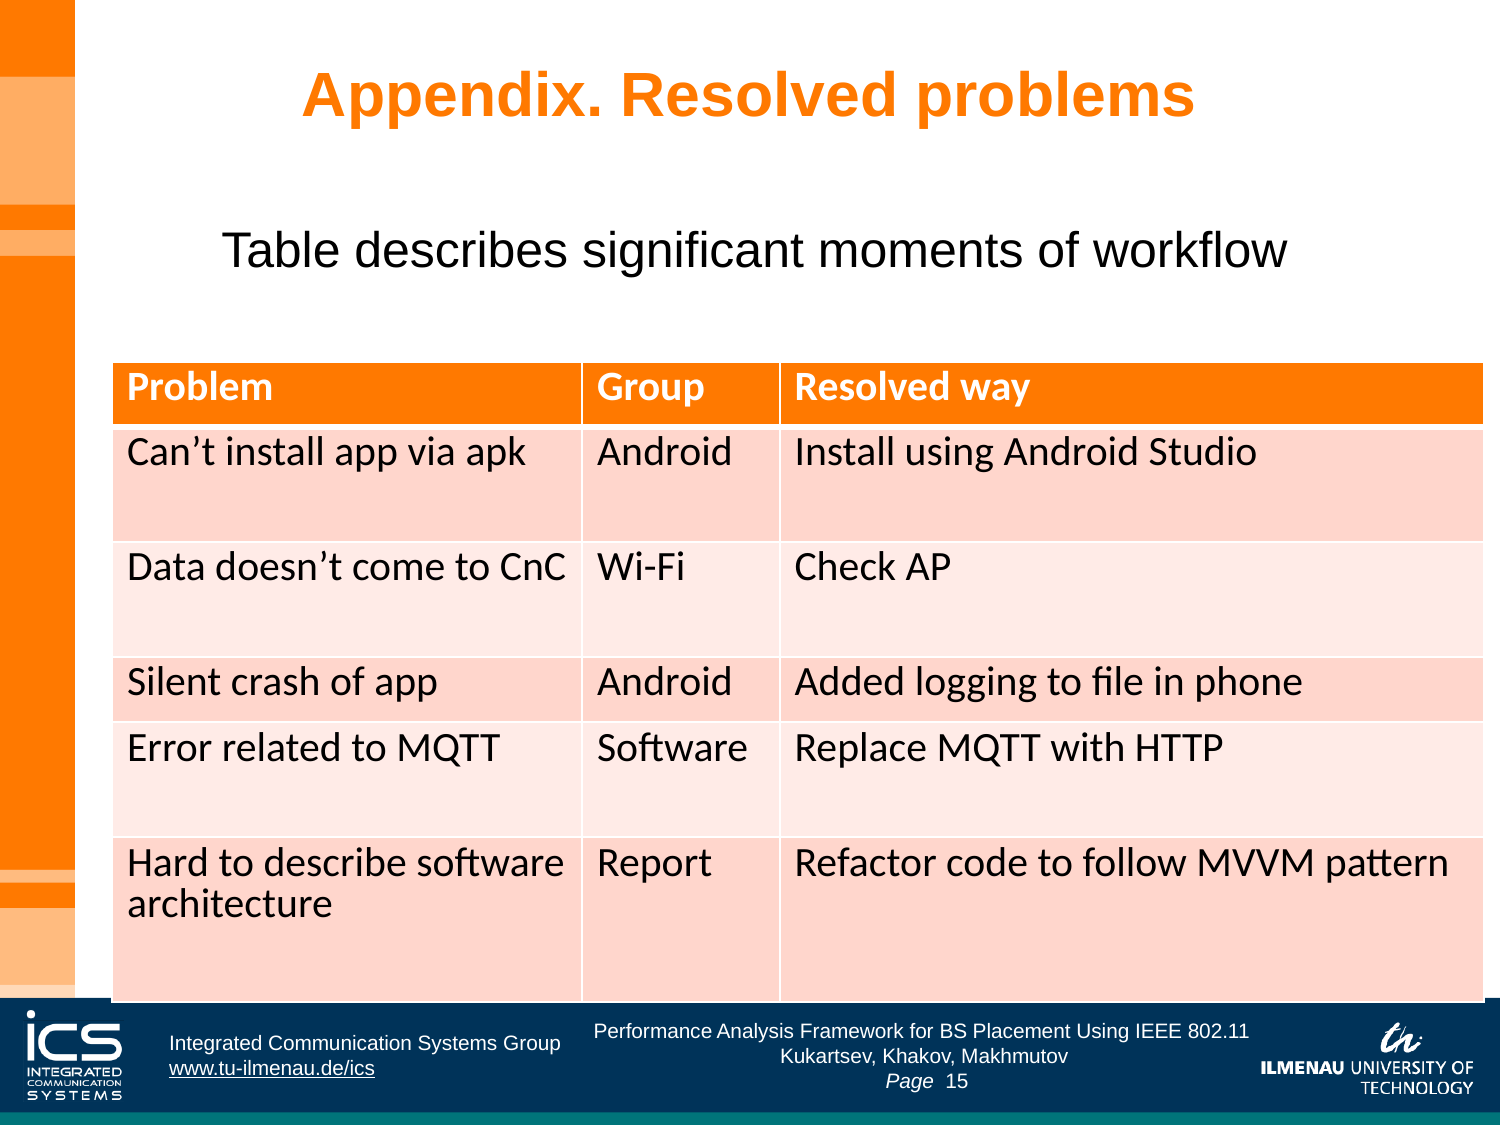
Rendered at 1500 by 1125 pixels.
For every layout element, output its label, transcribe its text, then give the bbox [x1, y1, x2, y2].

table_cell Android [583, 430, 779, 541]
table_cell Software [583, 723, 779, 836]
text_box Table describes significant moments of workflow [206, 210, 1350, 289]
table_header Group [583, 363, 779, 424]
table_cell Error related to MQTT [113, 723, 581, 836]
table_cell Can’t install app via apk [113, 430, 581, 541]
table_cell Check AP [781, 543, 1483, 656]
table_cell Data doesn’t come to CnC [113, 543, 581, 656]
table_cell Hard to describe software architecture [113, 838, 581, 1001]
picture [23, 1009, 124, 1102]
table_header Problem [113, 363, 581, 424]
table_cell Refactor code to follow MVVM pattern [781, 838, 1483, 1001]
table_cell Replace MQTT with HTTP [781, 723, 1483, 836]
table_cell Silent crash of app [113, 658, 581, 721]
table_header Resolved way [781, 363, 1483, 424]
table_cell Report [583, 838, 779, 1001]
picture [1261, 1022, 1474, 1094]
text_box Appendix. Resolved problems [75, 45, 1425, 137]
table_cell Wi-Fi [583, 543, 779, 656]
table_cell Android [583, 658, 779, 721]
table_cell Added logging to file in phone [781, 658, 1483, 721]
table_cell Install using Android Studio [781, 430, 1483, 541]
